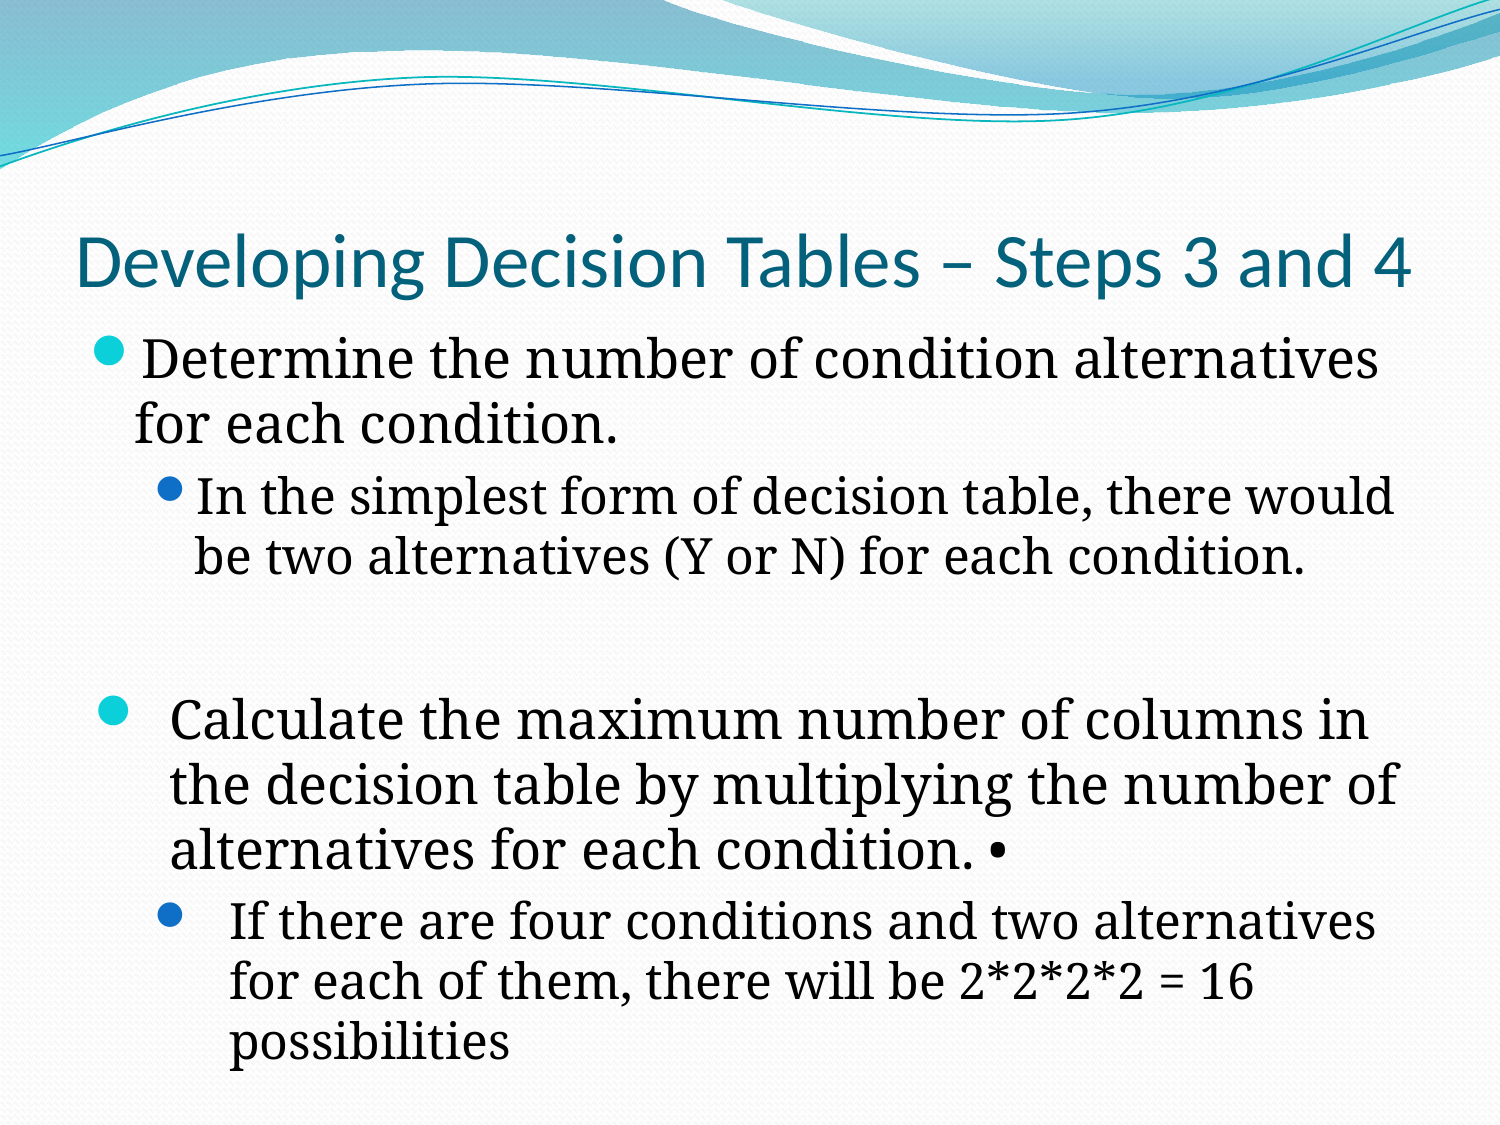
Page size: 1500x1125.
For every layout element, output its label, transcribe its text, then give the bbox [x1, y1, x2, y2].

list Determine the number of condition alternatives for each condition. In the simplest form of decision table, there would be two alternatives (Y or N) for each condition. Calculate the maximum number of columns in the decision table by multiplying the number of alternatives for each condition. • If there are four conditions and two alternatives for each of them, there will be 2*2*2*2 = 16 possibilities [75, 317, 1425, 1038]
title Developing Decision Tables – Steps 3 and 4 [75, 115, 1425, 303]
